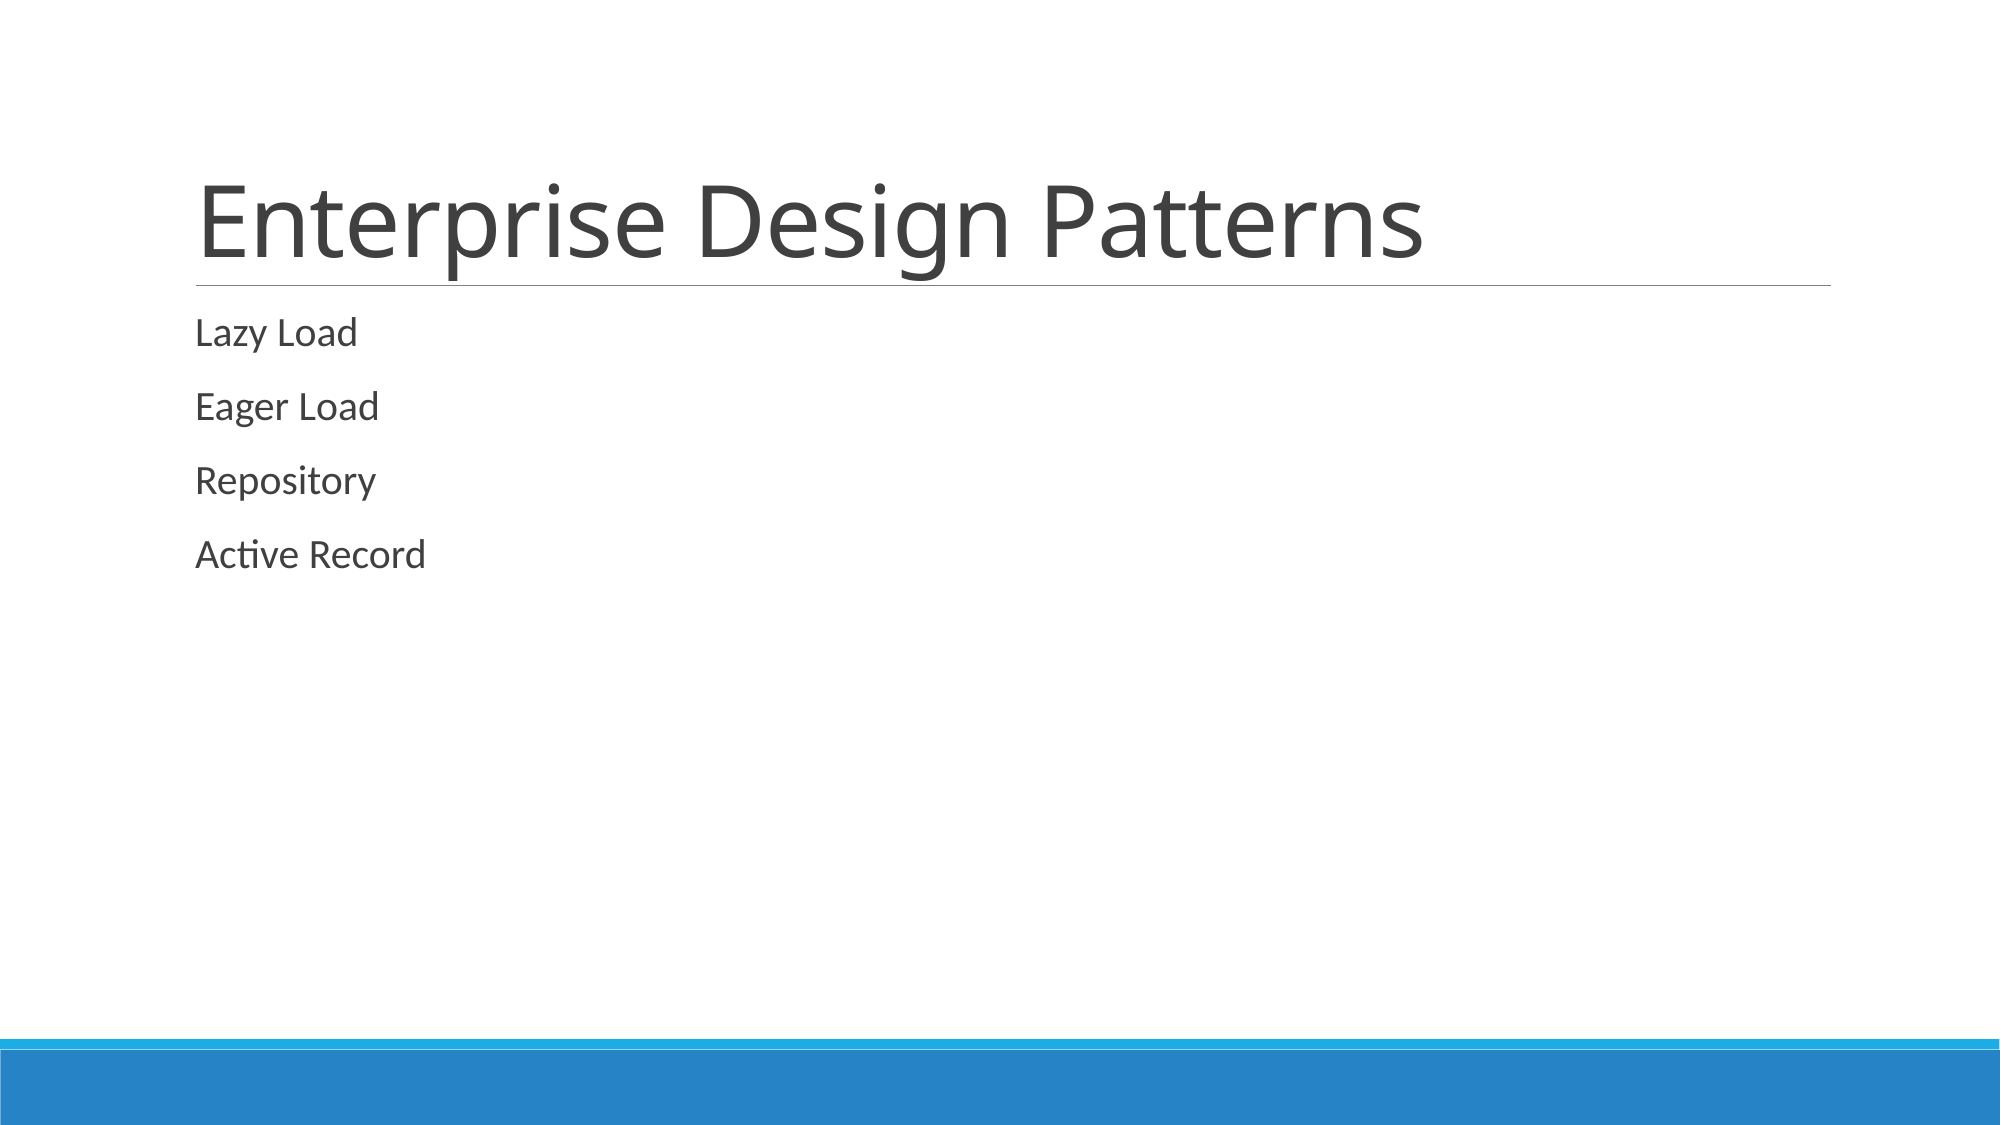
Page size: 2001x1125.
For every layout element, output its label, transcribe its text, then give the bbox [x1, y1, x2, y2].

title Enterprise Design Patterns [180, 47, 1830, 285]
list Lazy Load Eager Load Repository Active Record [180, 302, 1830, 963]
